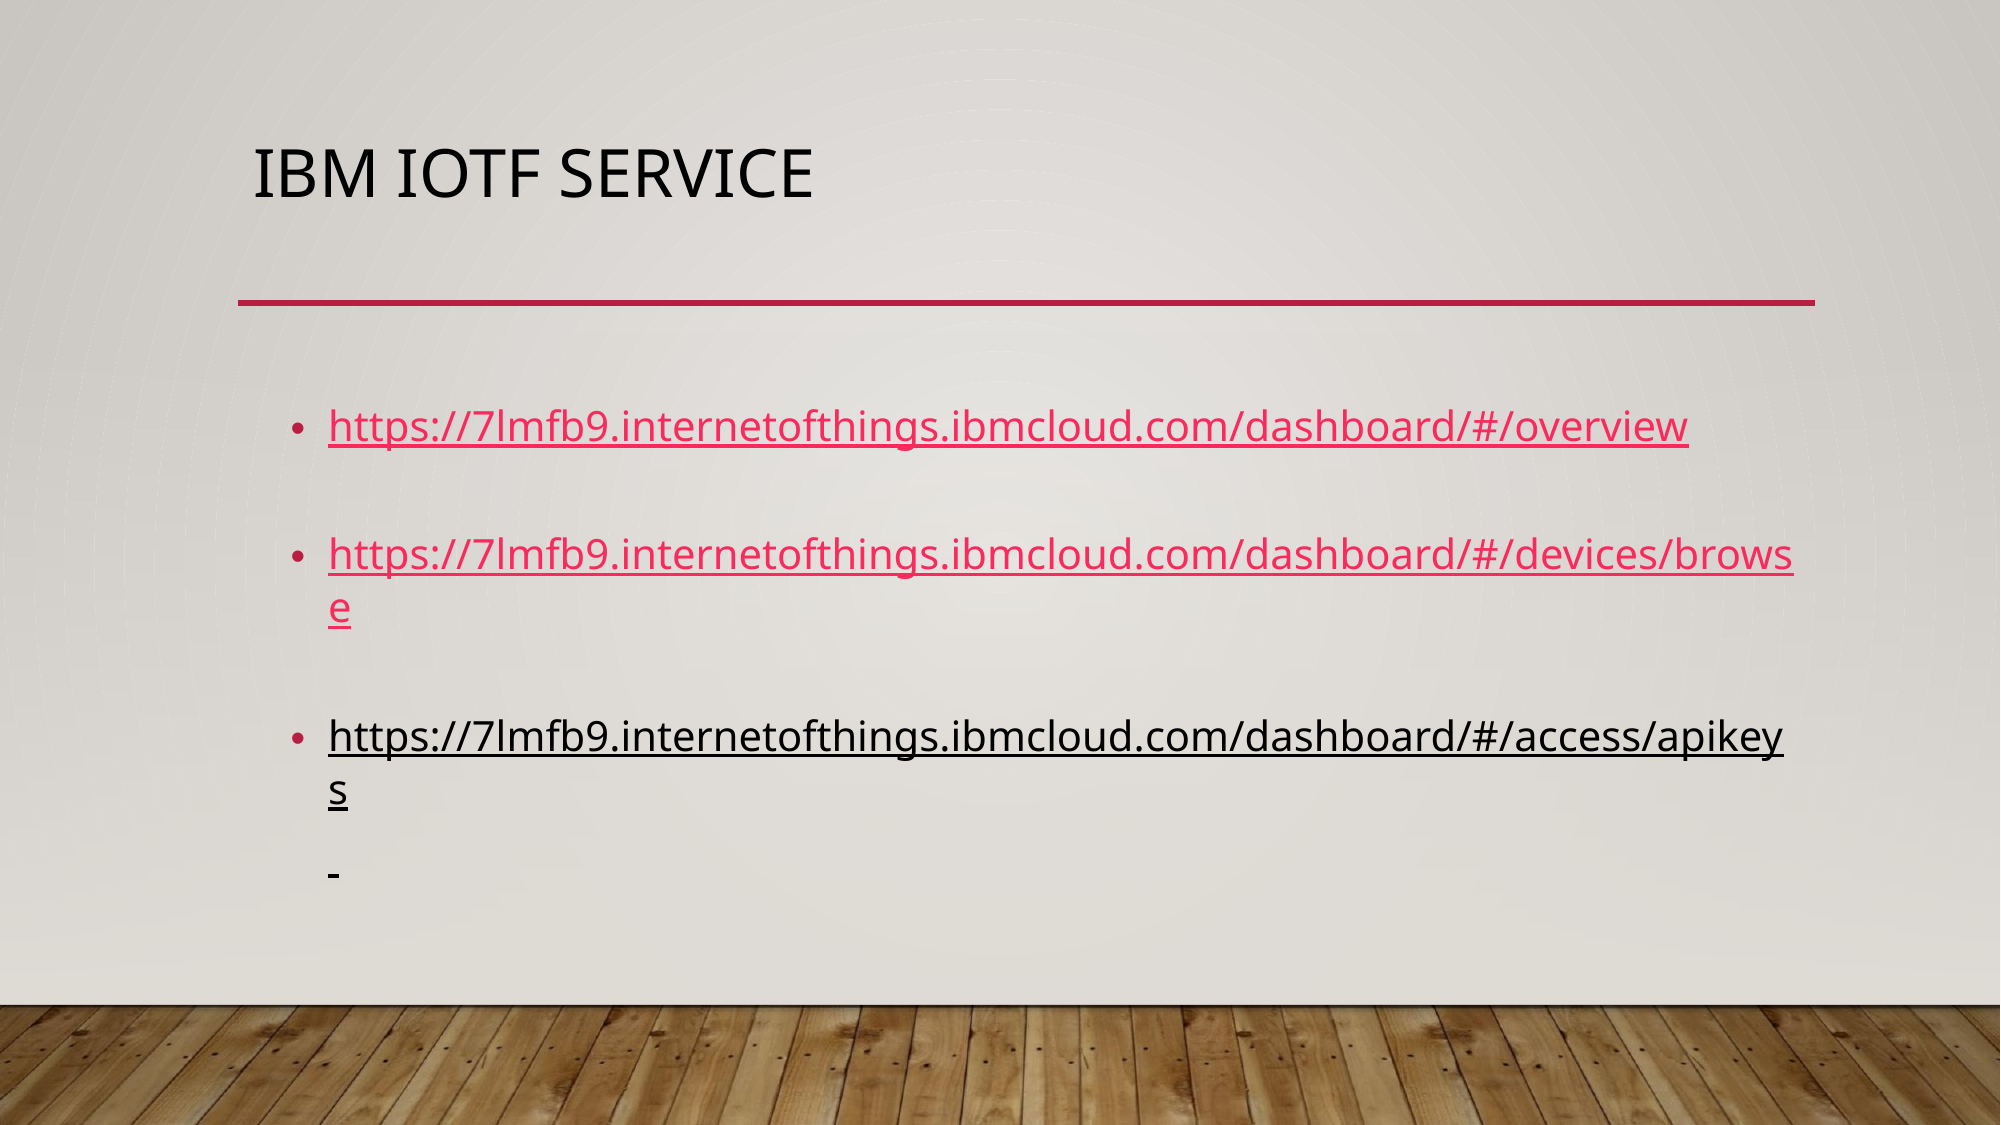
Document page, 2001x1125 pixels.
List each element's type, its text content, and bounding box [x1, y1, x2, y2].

picture [0, 1005, 2000, 1125]
list https://7lmfb9.internetofthings.ibmcloud.com/dashboard/#/overview https://7lmfb9.internetofthings.ibmcloud.com/dashboard/#/devices/browse https://7lmfb9.internetofthings.ibmcloud.com/dashboard/#/access/apikeys [238, 330, 1814, 897]
title IBM IOTF SERVICE [238, 131, 1814, 305]
